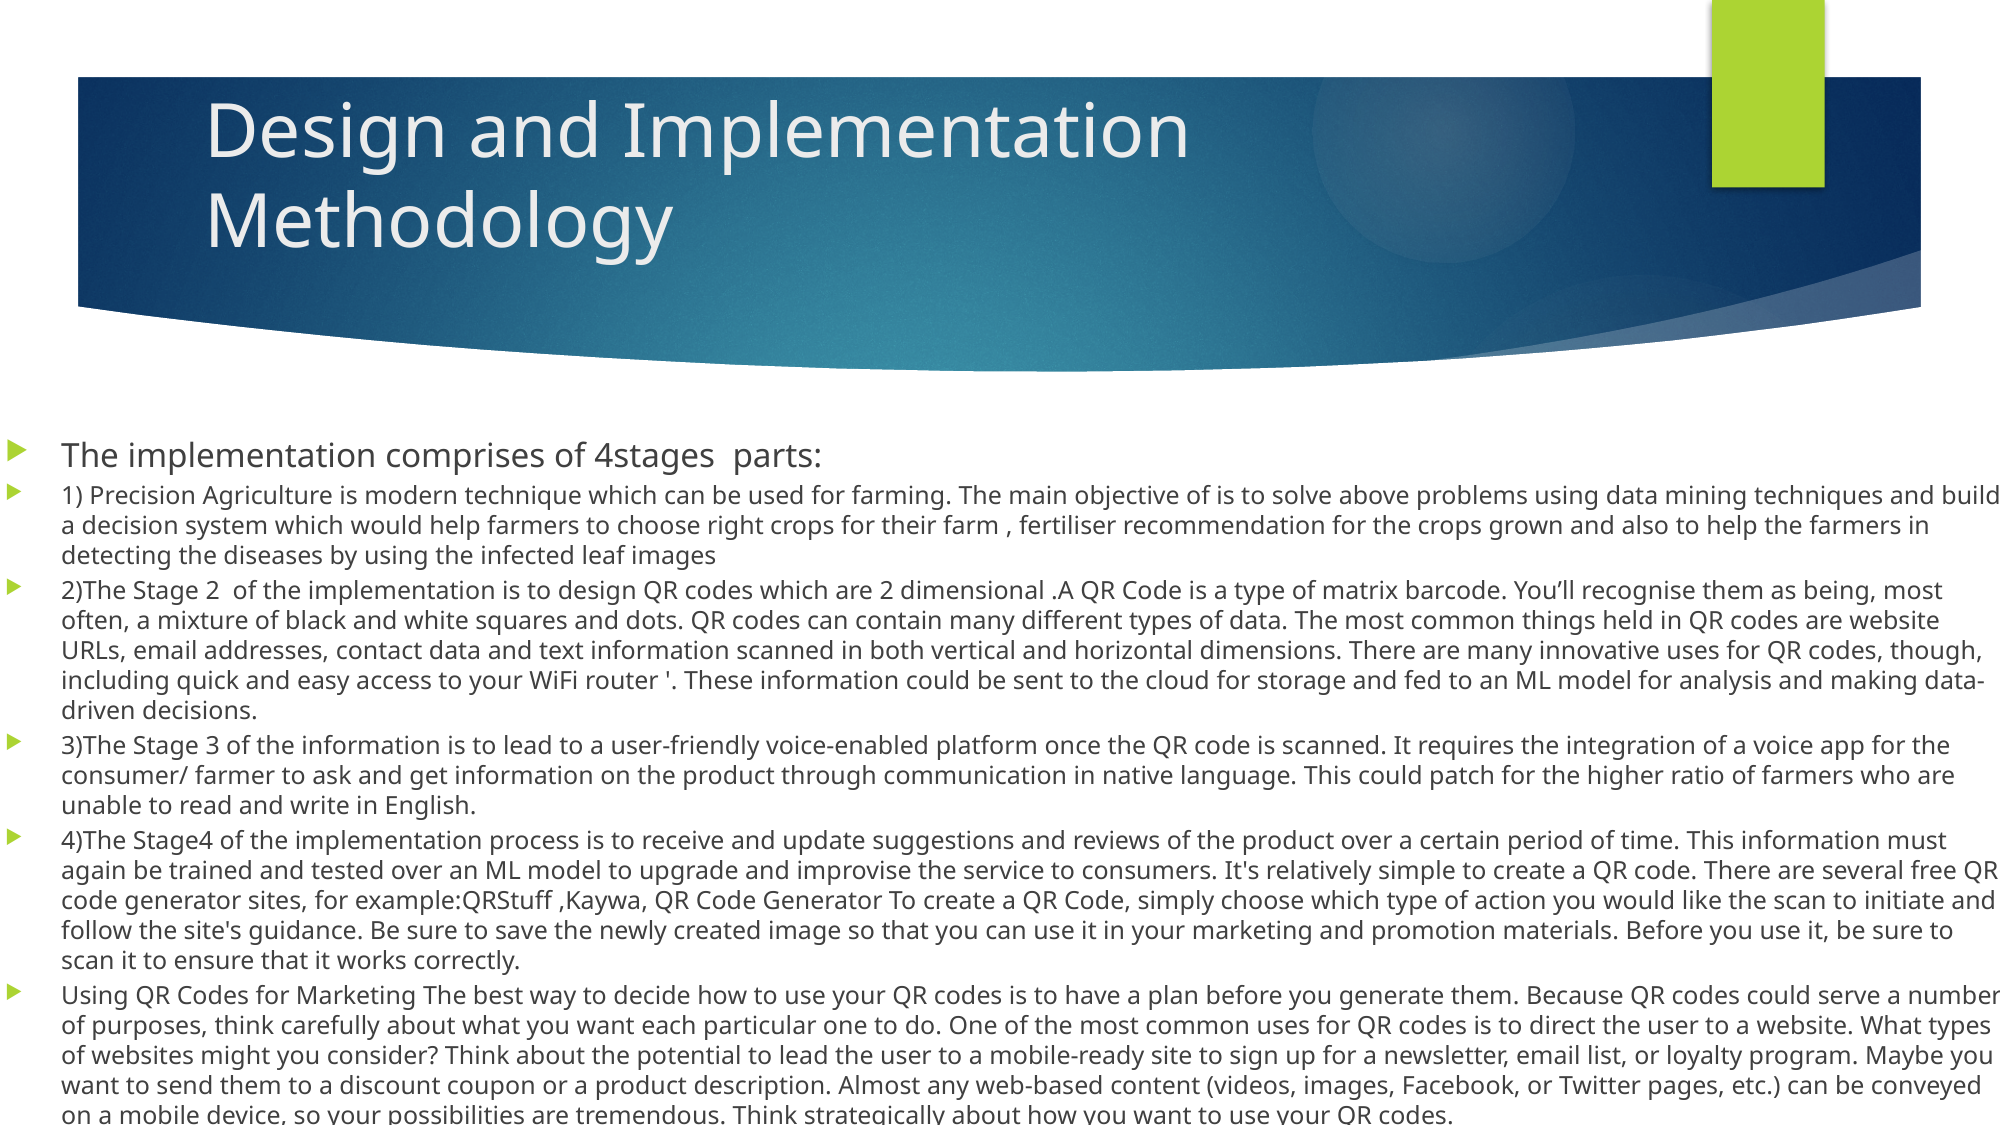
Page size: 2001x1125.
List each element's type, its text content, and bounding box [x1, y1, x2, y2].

list The implementation comprises of 4stages parts: 1) Precision Agriculture is modern technique which can be used for farming. The main objective of is to solve above problems using data mining techniques and build a decision system which would help farmers to choose right crops for their farm , fertiliser recommendation for the crops grown and also to help the farmers in detecting the diseases by using the infected leaf images 2)The Stage 2 of the implementation is to design QR codes which are 2 dimensional .A QR Code is a type of matrix barcode. You’ll recognise them as being, most often, a mixture of black and white squares and dots. QR codes can contain many different types of data. The most common things held in QR codes are website URLs, email addresses, contact data and text information scanned in both vertical and horizontal dimensions. There are many innovative uses for QR codes, though, including quick and easy access to your WiFi router '. These information could be sent to the cloud for storage and fed to an ML model for analysis and making data-driven decisions. 3)The Stage 3 of the information is to lead to a user-friendly voice-enabled platform once the QR code is scanned. It requires the integration of a voice app for the consumer/ farmer to ask and get information on the product through communication in native language. This could patch for the higher ratio of farmers who are unable to read and write in English. 4)The Stage4 of the implementation process is to receive and update suggestions and reviews of the product over a certain period of time. This information must again be trained and tested over an ML model to upgrade and improvise the service to consumers. It's relatively simple to create a QR code. There are several free QR code generator sites, for example:QRStuff ,Kaywa, QR Code Generator To create a QR Code, simply choose which type of action you would like the scan to initiate and follow the site's guidance. Be sure to save the newly created image so that you can use it in your marketing and promotion materials. Before you use it, be sure to scan it to ensure that it works correctly. Using QR Codes for Marketing The best way to decide how to use your QR codes is to have a plan before you generate them. Because QR codes could serve a number of purposes, think carefully about what you want each particular one to do. One of the most common uses for QR codes is to direct the user to a website. What types of websites might you consider? Think about the potential to lead the user to a mobile-ready site to sign up for a newsletter, email list, or loyalty program. Maybe you want to send them to a discount coupon or a product description. Almost any web-based content (videos, images, Facebook, or Twitter pages, etc.) can be conveyed on a mobile device, so your possibilities are tremendous. Think strategically about how you want to use your QR codes. [0, 427, 2000, 1125]
title Design and Implementation Methodology [189, 159, 1627, 276]
